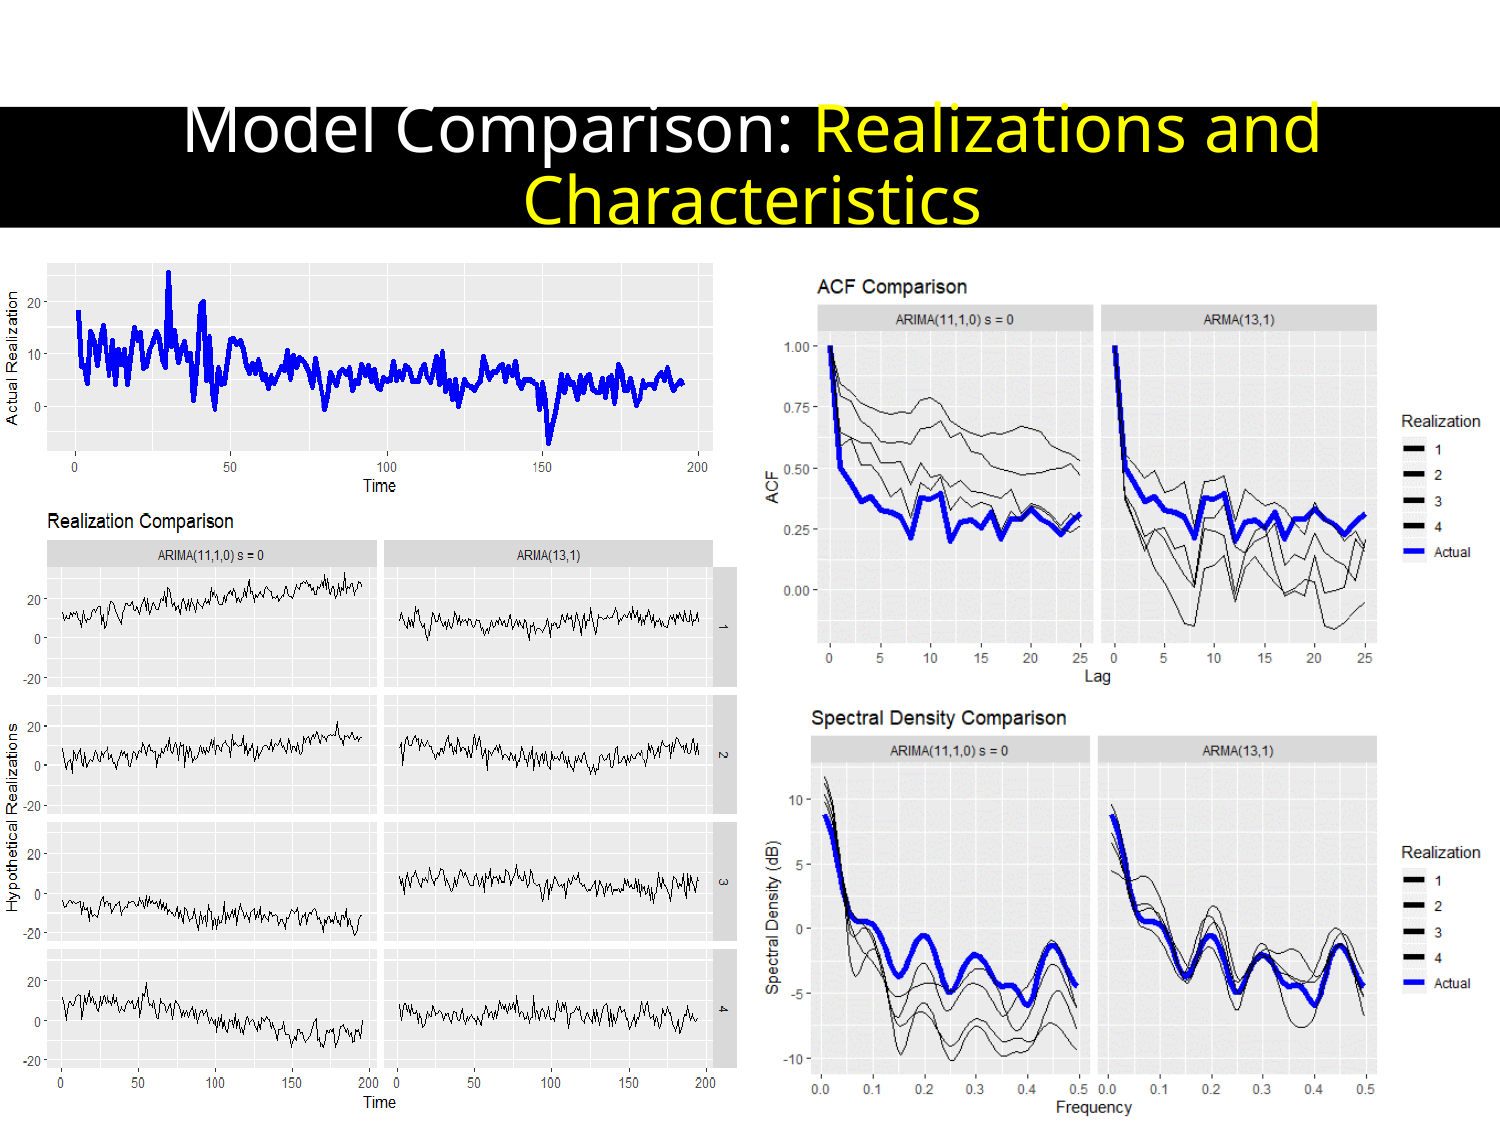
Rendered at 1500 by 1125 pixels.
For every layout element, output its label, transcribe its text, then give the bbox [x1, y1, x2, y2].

picture [758, 266, 1494, 1125]
text_box [0, 106, 1500, 229]
picture [1, 249, 750, 1125]
title Model Comparison: Realizations and Characteristics [21, 105, 1484, 228]
